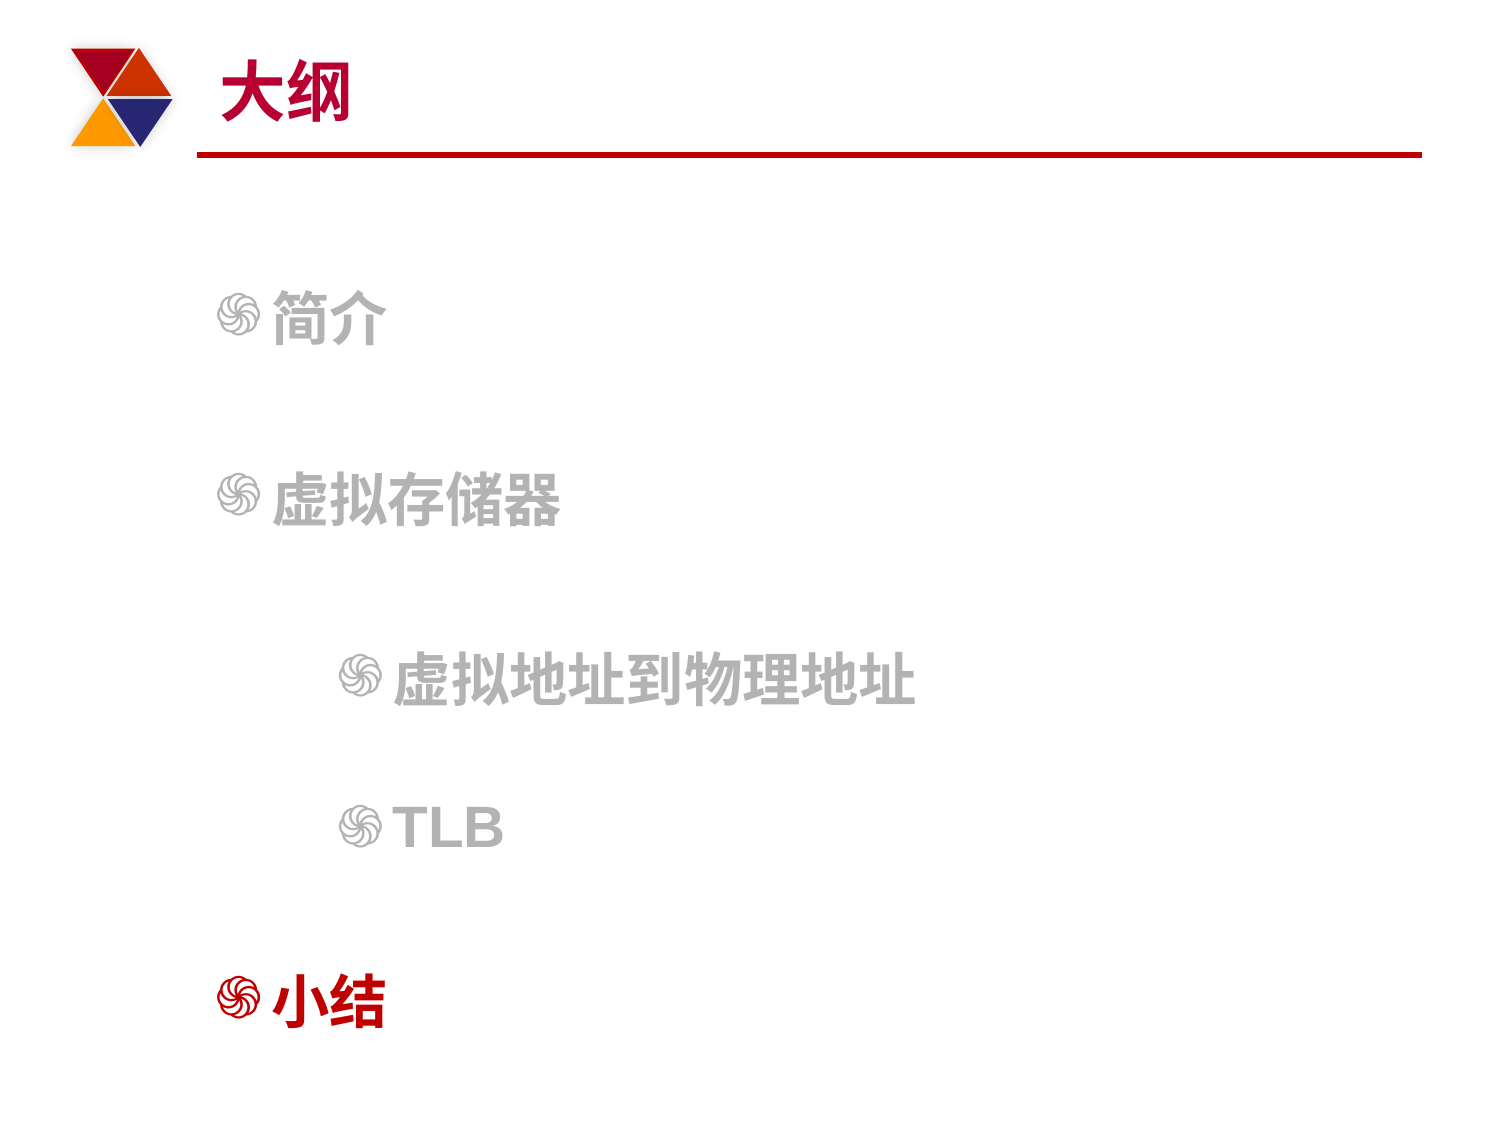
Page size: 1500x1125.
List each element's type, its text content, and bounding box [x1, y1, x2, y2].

title 大纲 [204, 36, 1405, 137]
list 简介 虚拟存储器 虚拟地址到物理地址 TLB 小结 [200, 181, 1422, 1075]
